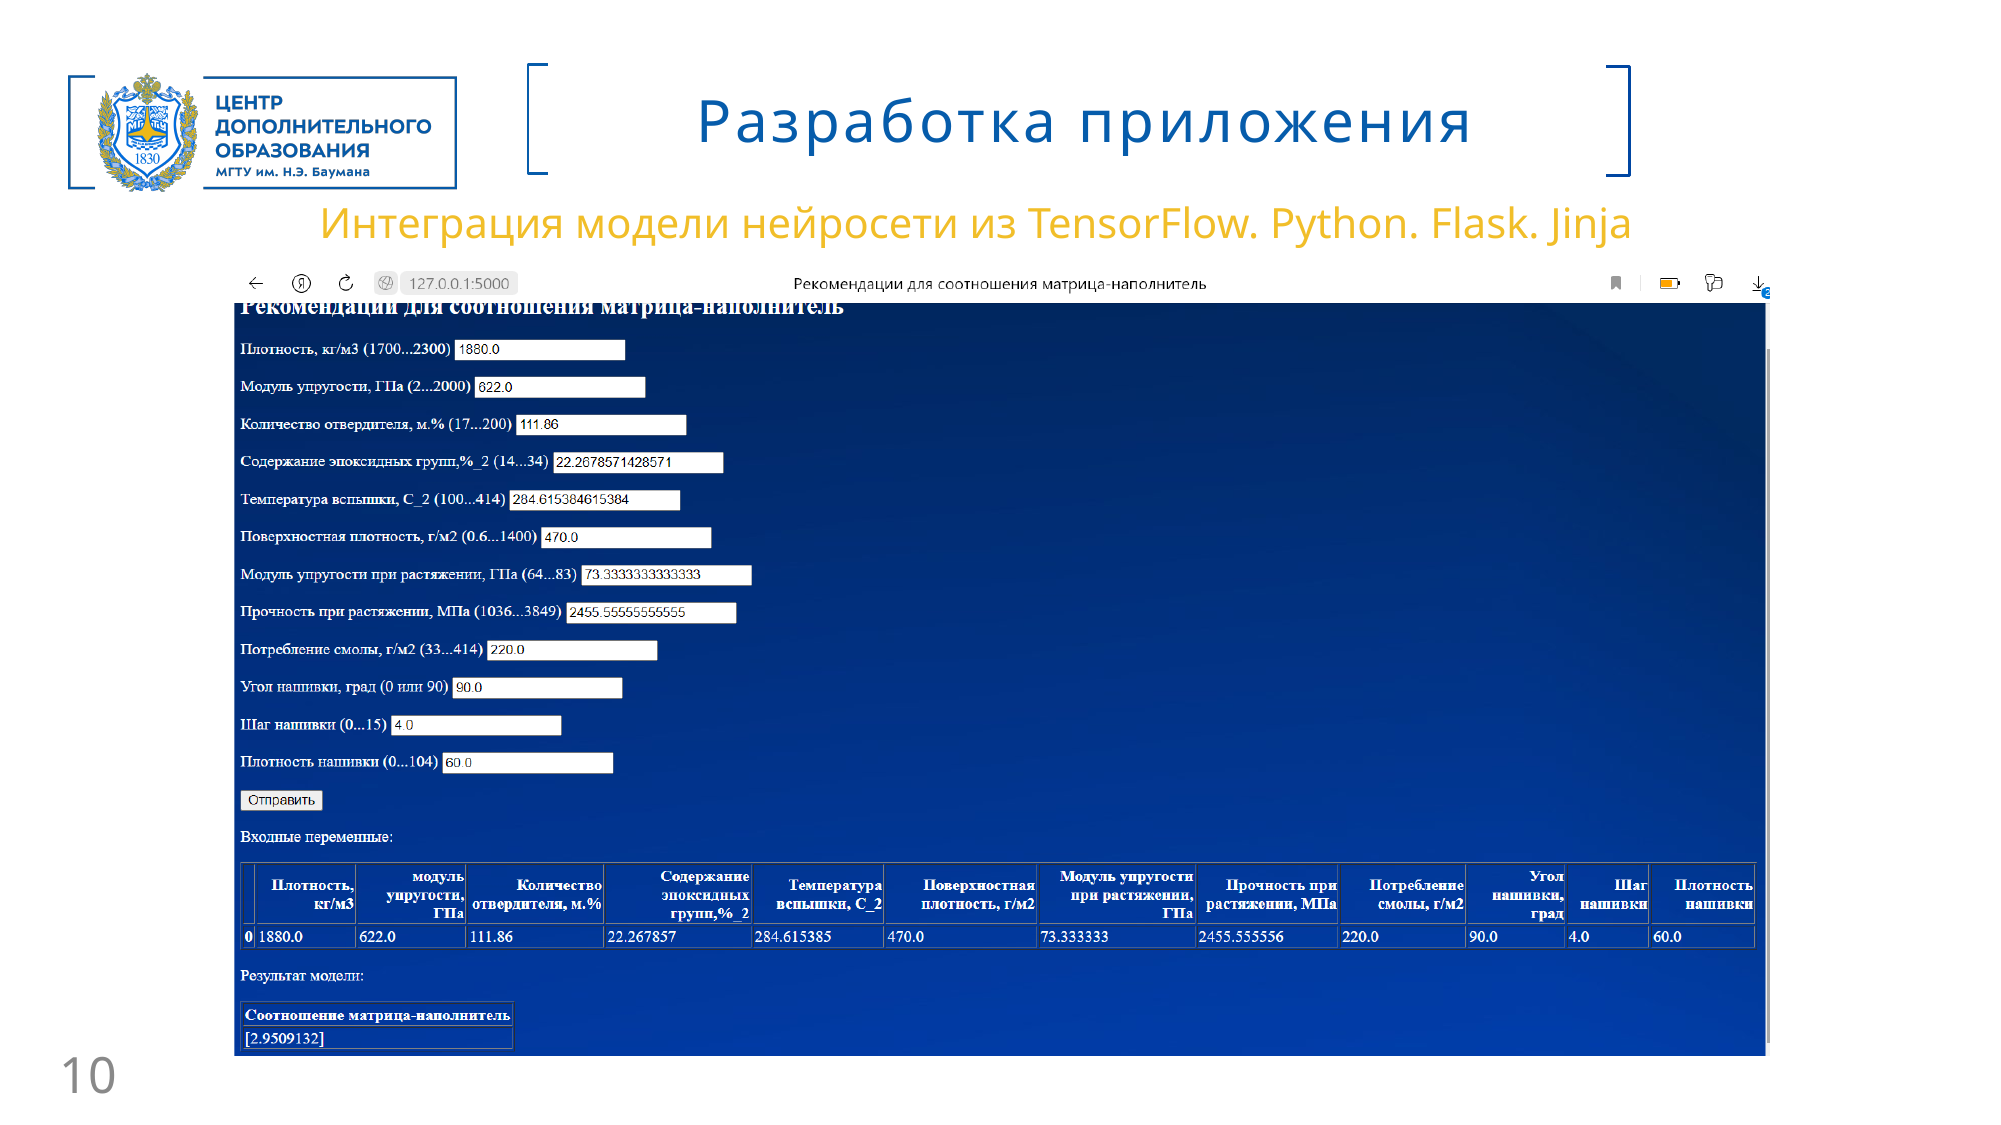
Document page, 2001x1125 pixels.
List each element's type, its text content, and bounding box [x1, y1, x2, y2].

slide_number 10 [44, 1055, 139, 1101]
picture [68, 73, 457, 192]
picture [234, 268, 1771, 1056]
list Интеграция модели нейросети из TensorFlow. Python. Flask. Jinja [266, 195, 1903, 303]
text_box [491, 63, 1678, 176]
